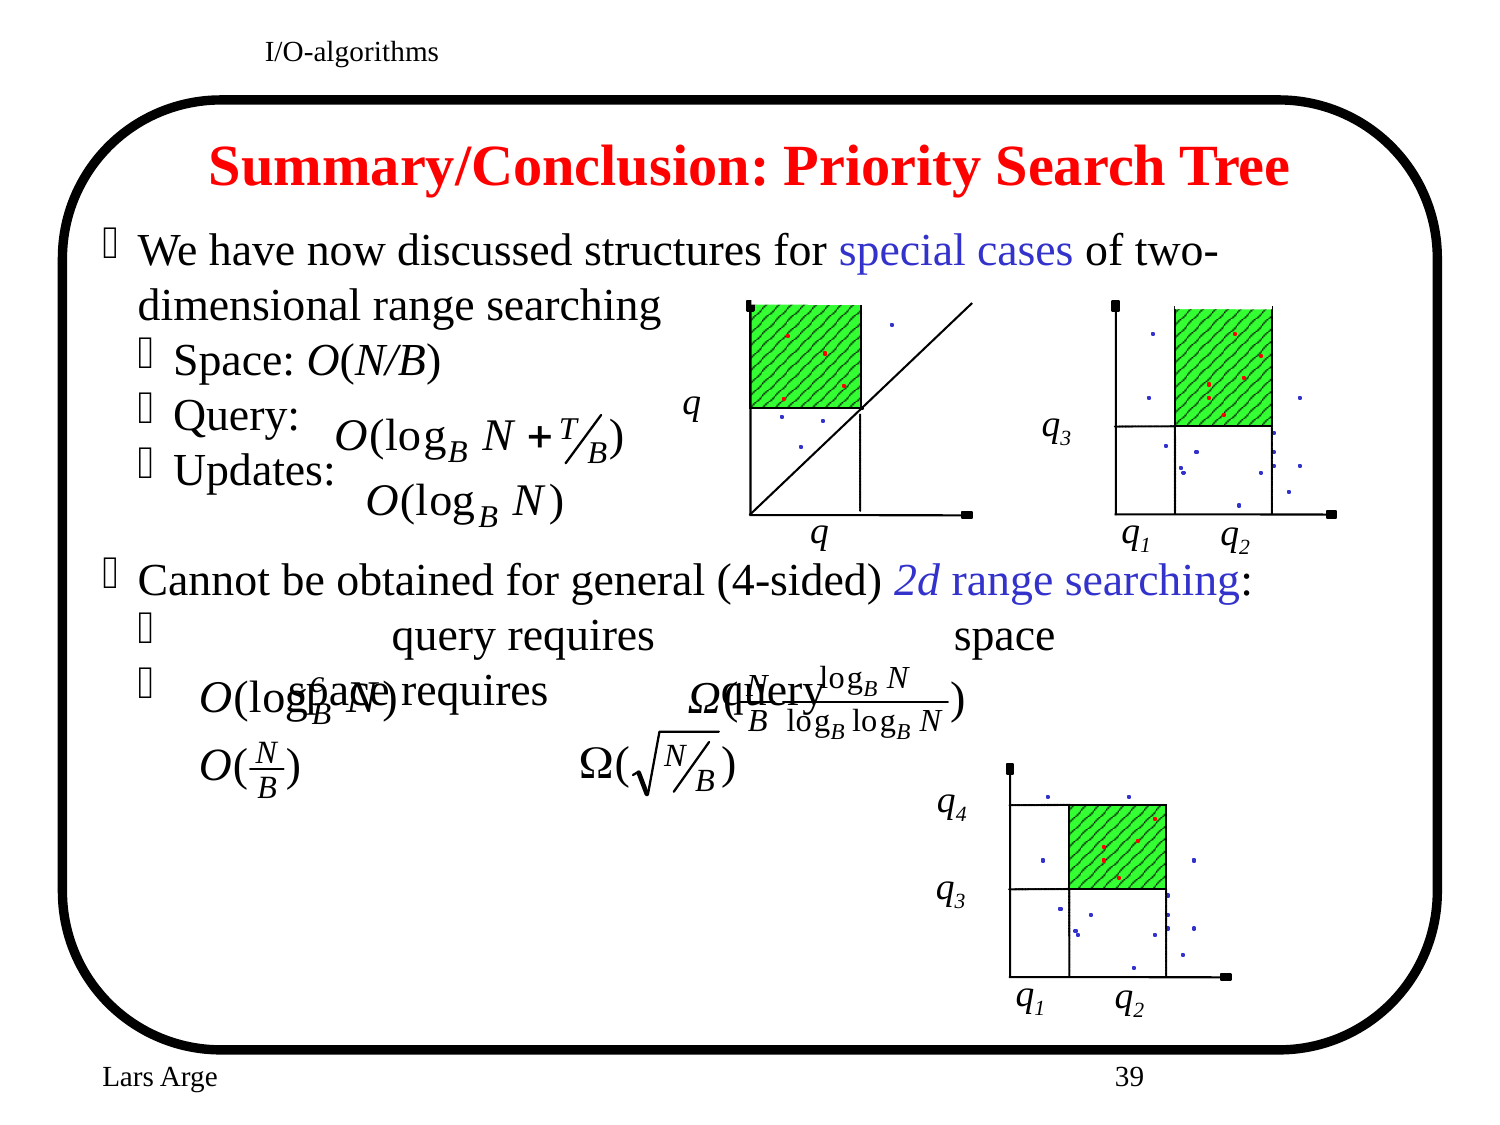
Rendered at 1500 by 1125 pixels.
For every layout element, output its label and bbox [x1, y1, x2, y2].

picture [570, 653, 976, 807]
text_box [1100, 1050, 1413, 1125]
picture [326, 391, 634, 538]
text_box [87, 1050, 400, 1125]
picture [191, 658, 409, 809]
text_box [87, 112, 1413, 1025]
text_box [249, 24, 1238, 88]
